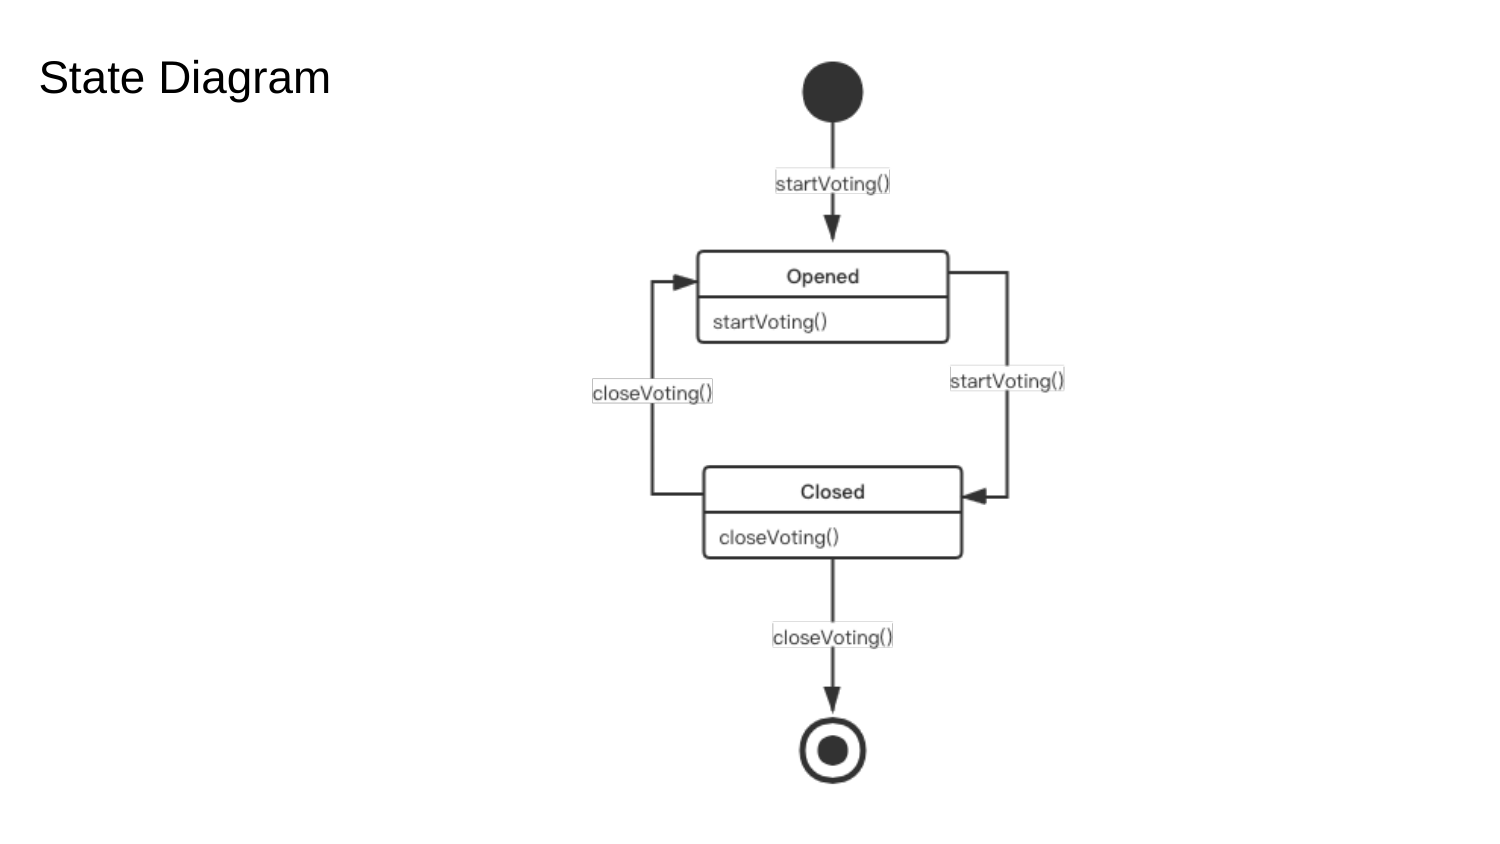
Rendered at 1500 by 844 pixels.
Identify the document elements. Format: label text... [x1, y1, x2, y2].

picture [569, 24, 1087, 819]
text_box State Diagram [23, 32, 564, 148]
